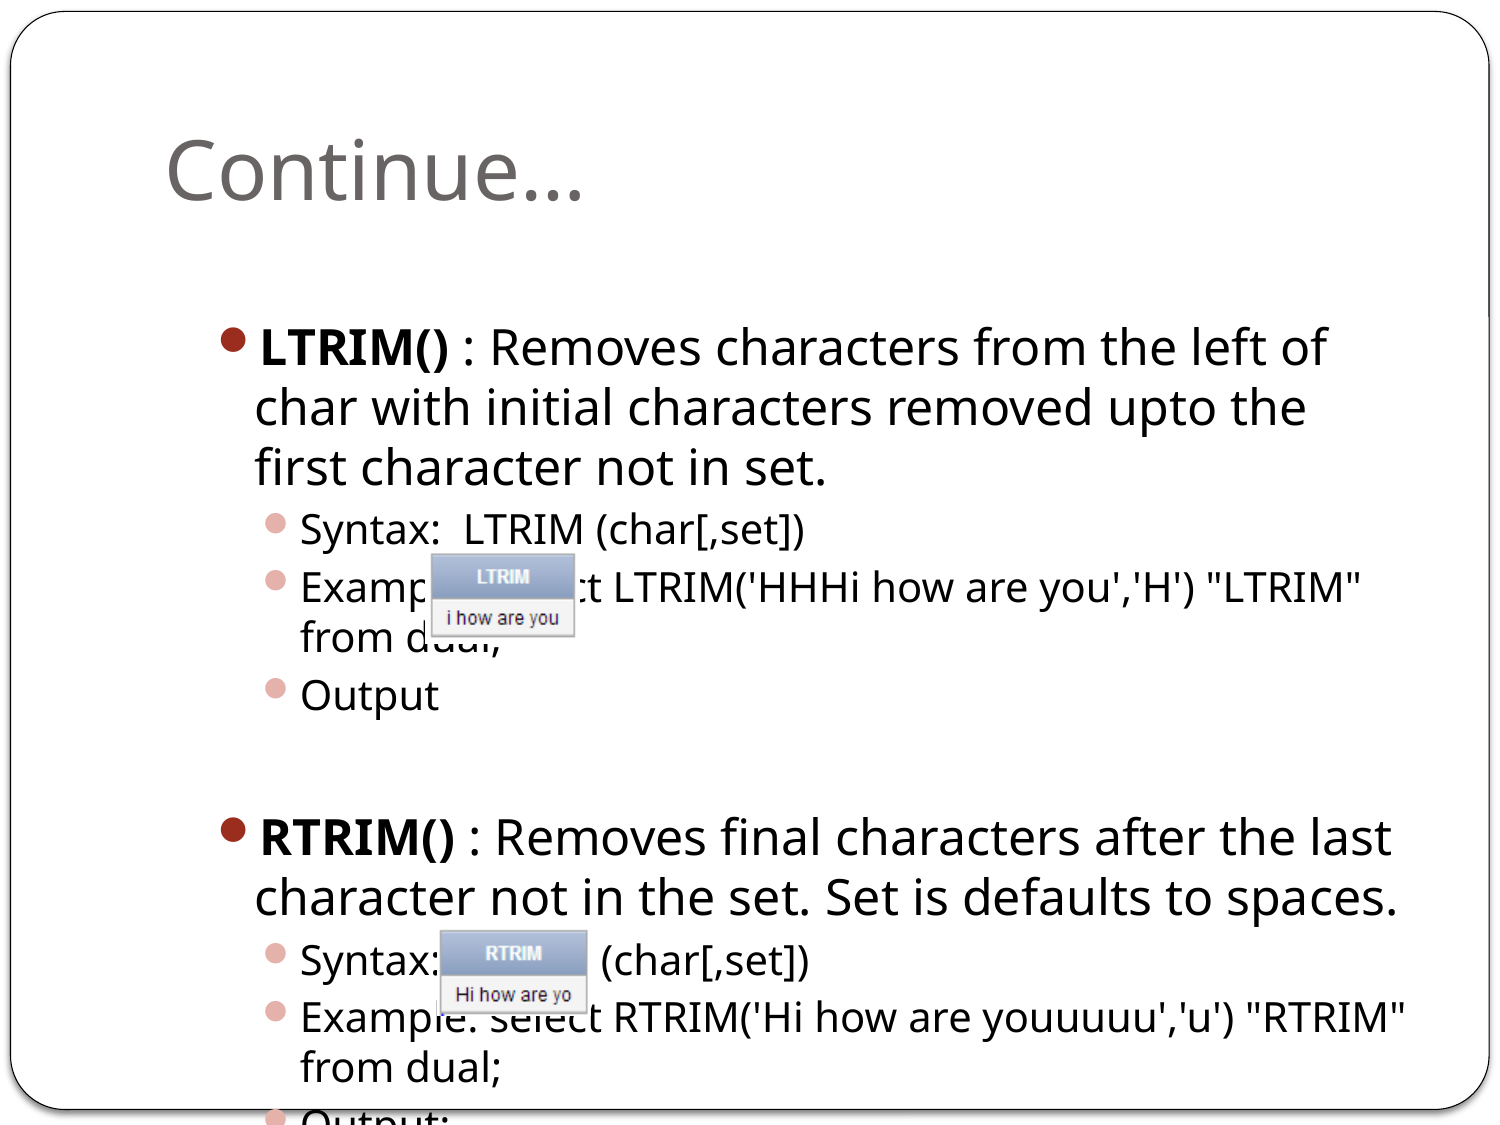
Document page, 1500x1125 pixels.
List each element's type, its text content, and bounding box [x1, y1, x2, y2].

picture [424, 549, 580, 644]
picture [437, 924, 591, 1016]
title Continue… [150, 45, 1425, 233]
list LTRIM() : Removes characters from the left of char with initial characters removed upto the first character not in set. Syntax: LTRIM (char[,set]) Example: select LTRIM('HHHi how are you','H') "LTRIM" from dual; Output RTRIM() : Removes final characters after the last character not in the set. Set is defaults to spaces. Syntax: RTRIM (char[,set]) Example: select RTRIM('Hi how are youuuuu','u') "RTRIM" from dual; Output: [150, 249, 1425, 1000]
